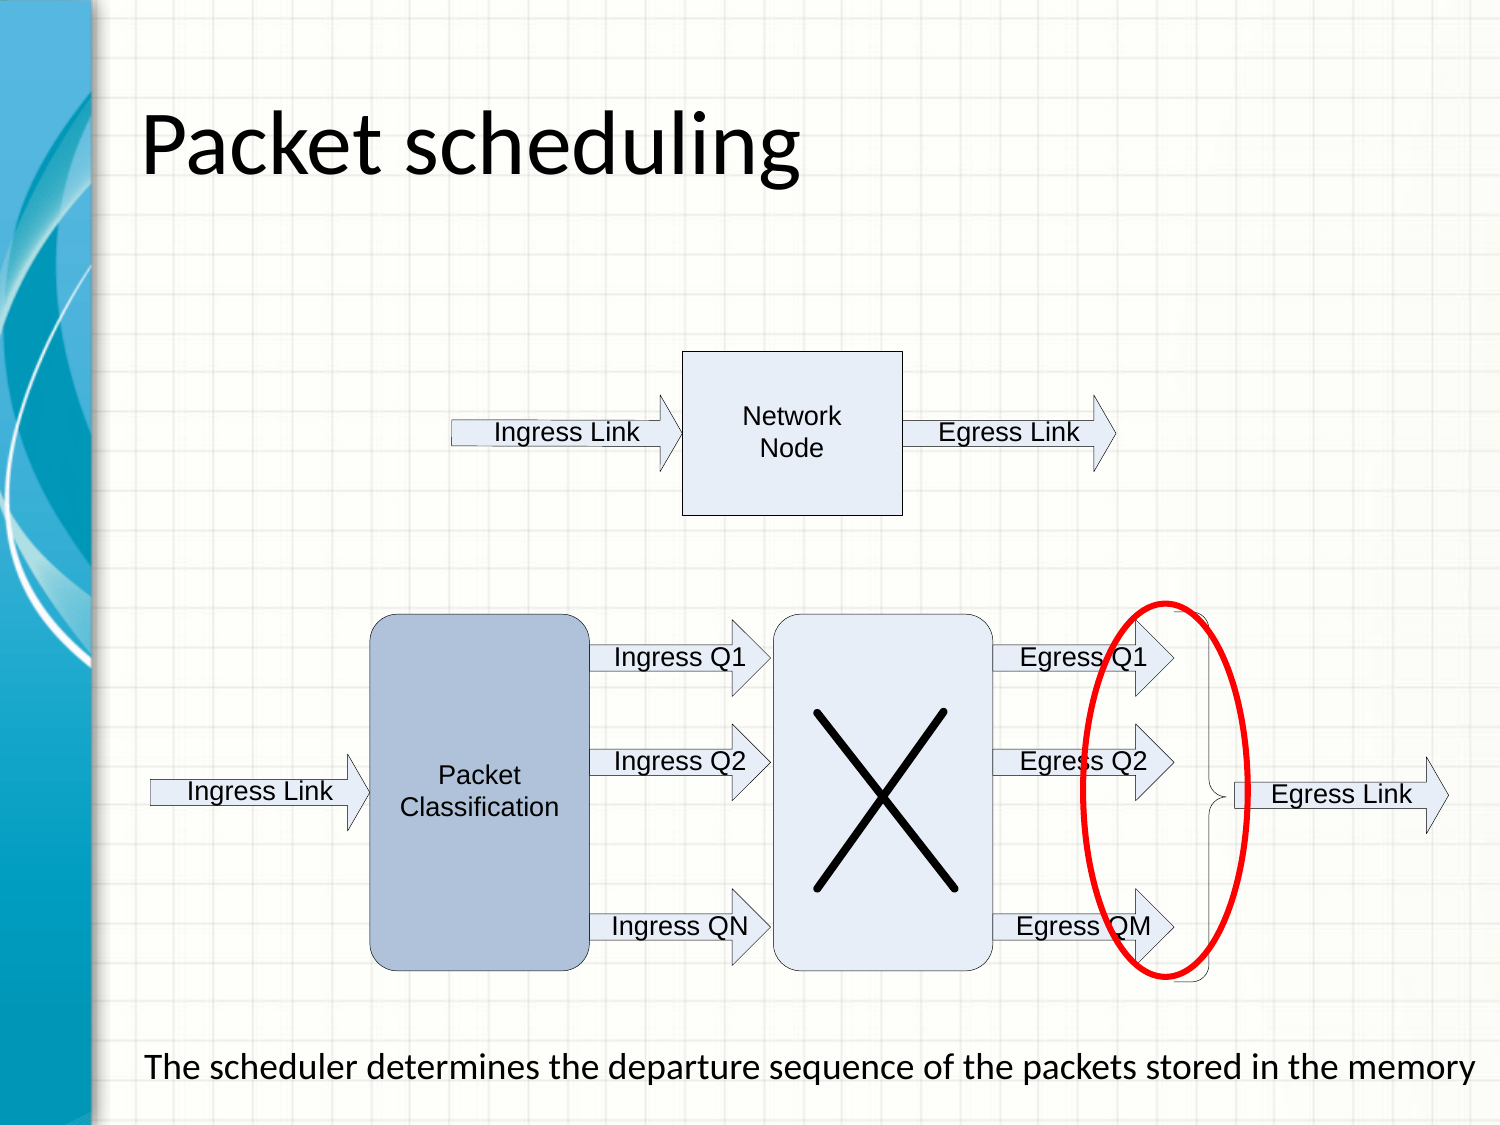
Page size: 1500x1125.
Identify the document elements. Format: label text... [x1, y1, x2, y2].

title Packet scheduling [125, 44, 1450, 232]
text_box The scheduler determines the departure sequence of the packets stored in the memory [129, 1034, 1493, 1095]
picture [0, 0, 1500, 1125]
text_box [147, 199, 1452, 985]
